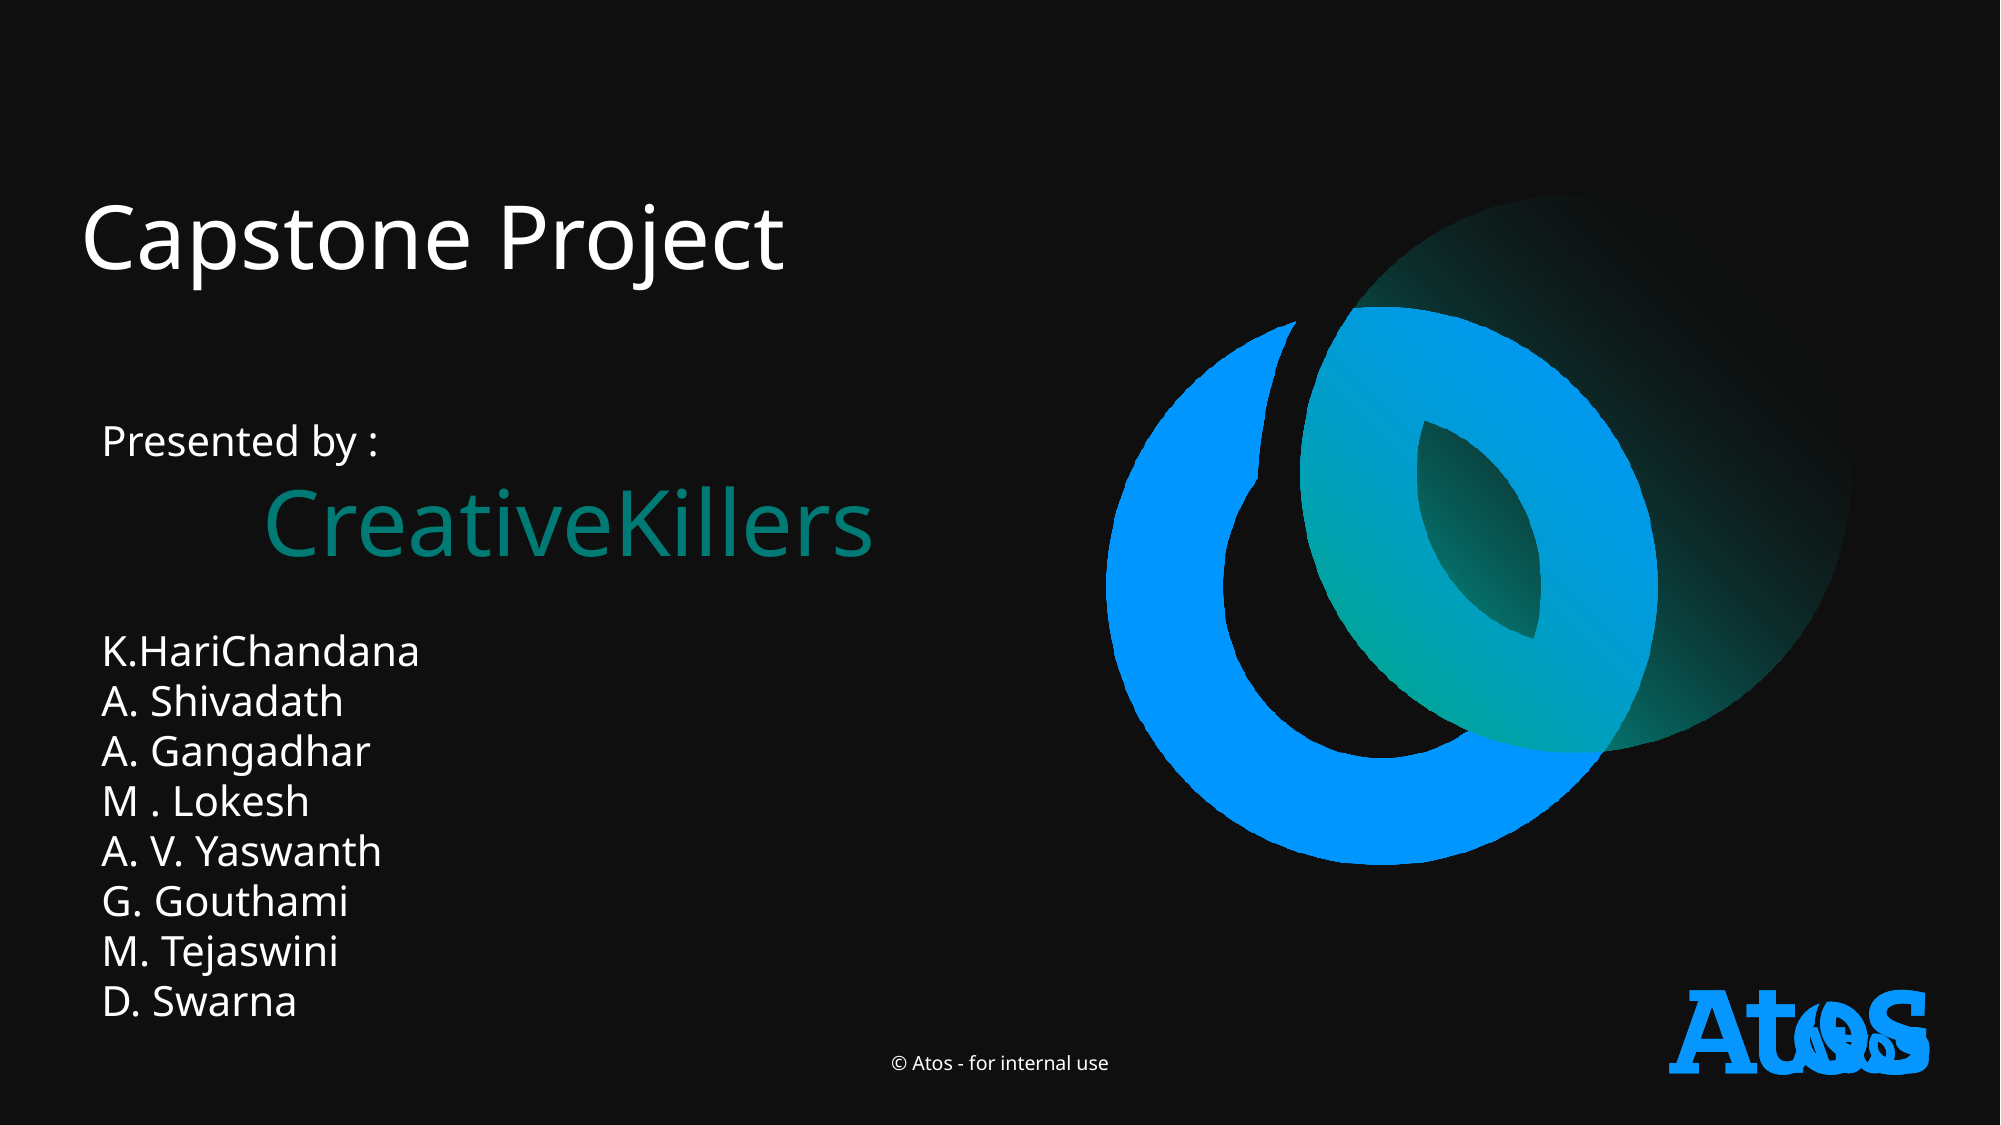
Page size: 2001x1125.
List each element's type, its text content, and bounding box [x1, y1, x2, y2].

list Capstone Project [80, 53, 1102, 415]
list Presented by : CreativeKillers K.HariChandana A. Shivadath A. Gangadhar M . Lokesh A. V. Yaswanth G. Gouthami M. Tejaswini D. Swarna [101, 414, 1134, 1043]
picture [1102, 84, 1924, 975]
